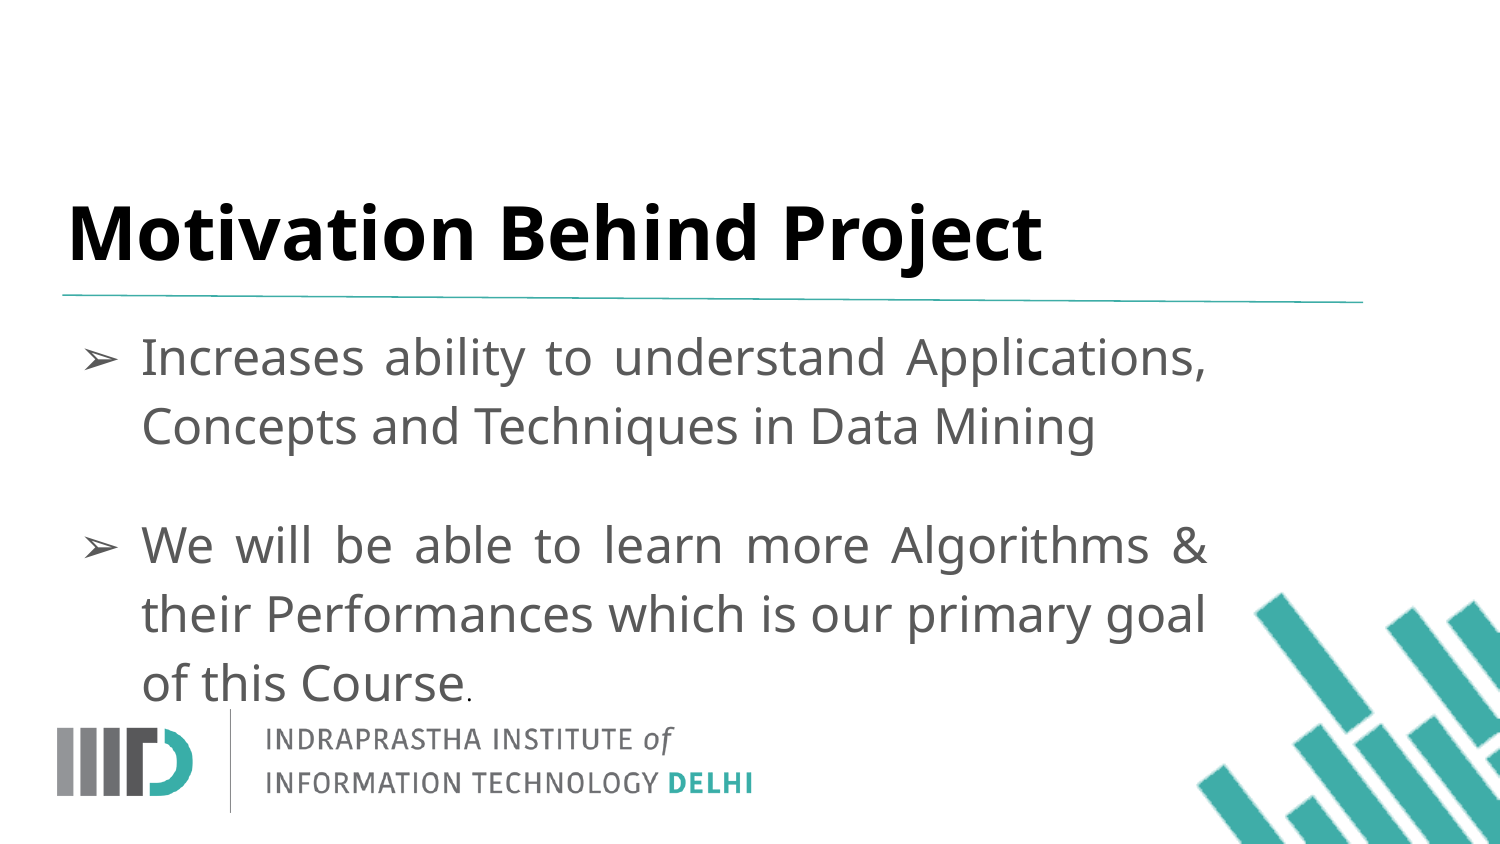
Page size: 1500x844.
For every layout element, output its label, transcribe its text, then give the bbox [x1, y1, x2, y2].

title Motivation Behind Project [51, 170, 1449, 305]
subtitle Increases ability to understand Applications, Concepts and Techniques in Data Mining [51, 301, 1224, 432]
picture [1154, 578, 1500, 844]
subtitle We will be able to learn more Algorithms & their Performances which is our primary goal of this Course. [51, 489, 1224, 620]
picture [12, 680, 805, 840]
